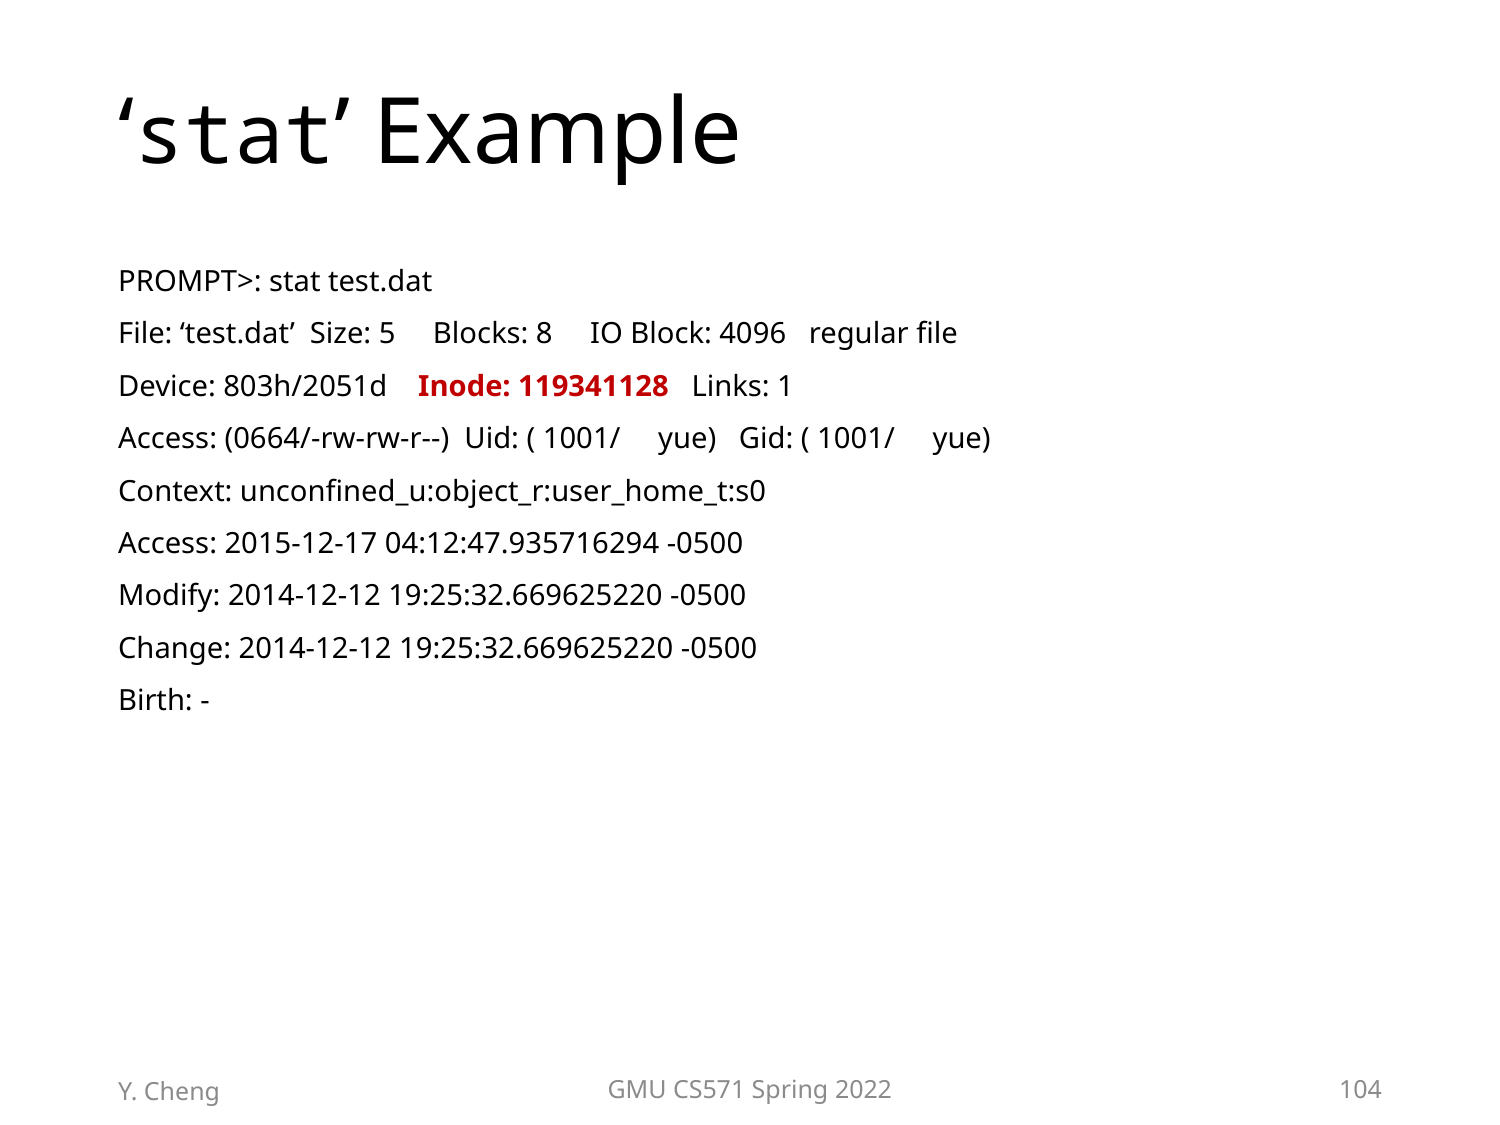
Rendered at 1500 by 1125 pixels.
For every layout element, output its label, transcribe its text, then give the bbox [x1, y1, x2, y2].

slide_number Y. Cheng [103, 1060, 441, 1121]
list PROMPT>: stat test.dat File: ‘test.dat’ Size: 5 Blocks: 8 IO Block: 4096 regular file Device: 803h/2051d Inode: 119341128 Links: 1 Access: (0664/-rw-rw-r--) Uid: ( 1001/ yue) Gid: ( 1001/ yue) Context: unconfined_u:object_r:user_home_t:s0 Access: 2015-12-17 04:12:47.935716294 -0500 Modify: 2014-12-12 19:25:32.669625220 -0500 Change: 2014-12-12 19:25:32.669625220 -0500 Birth: - [103, 258, 1397, 1045]
slide_number 104 [1059, 1060, 1397, 1121]
footer GMU CS571 Spring 2022 [496, 1060, 1004, 1121]
title ‘stat’ Example [103, 25, 1397, 243]
